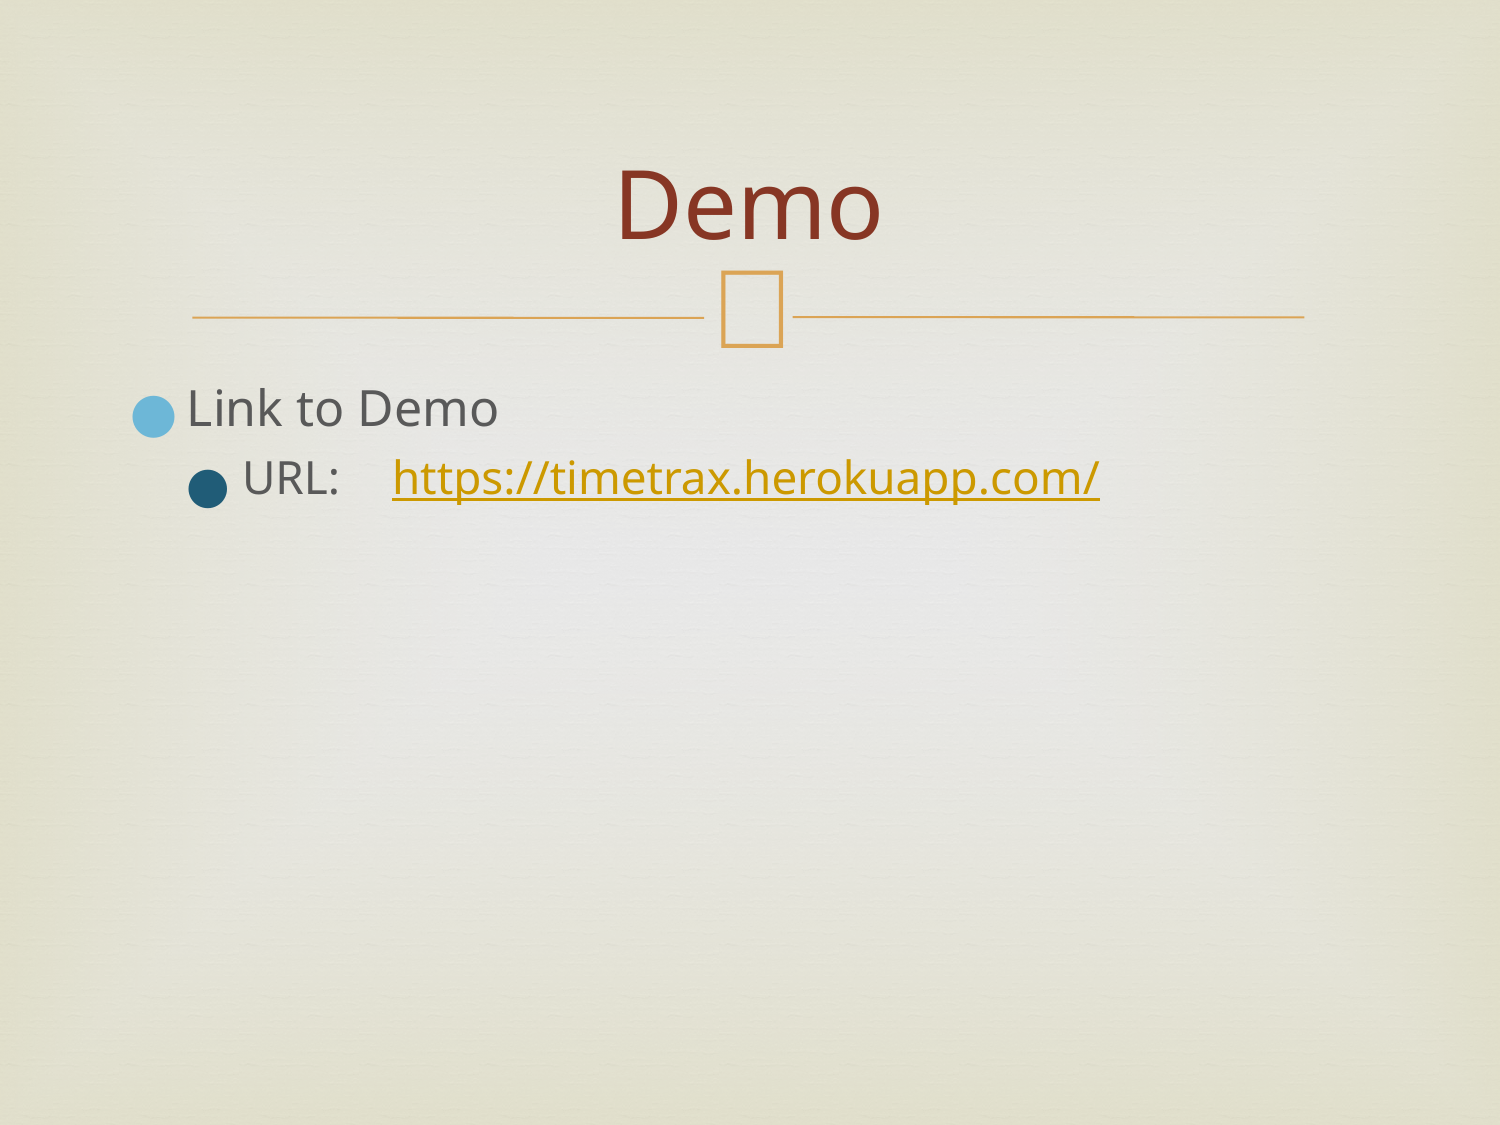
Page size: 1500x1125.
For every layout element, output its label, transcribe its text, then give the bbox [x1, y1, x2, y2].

list Link to Demo URL: https://timetrax.herokuapp.com/ [114, 368, 1386, 1005]
title Demo [112, 93, 1386, 267]
